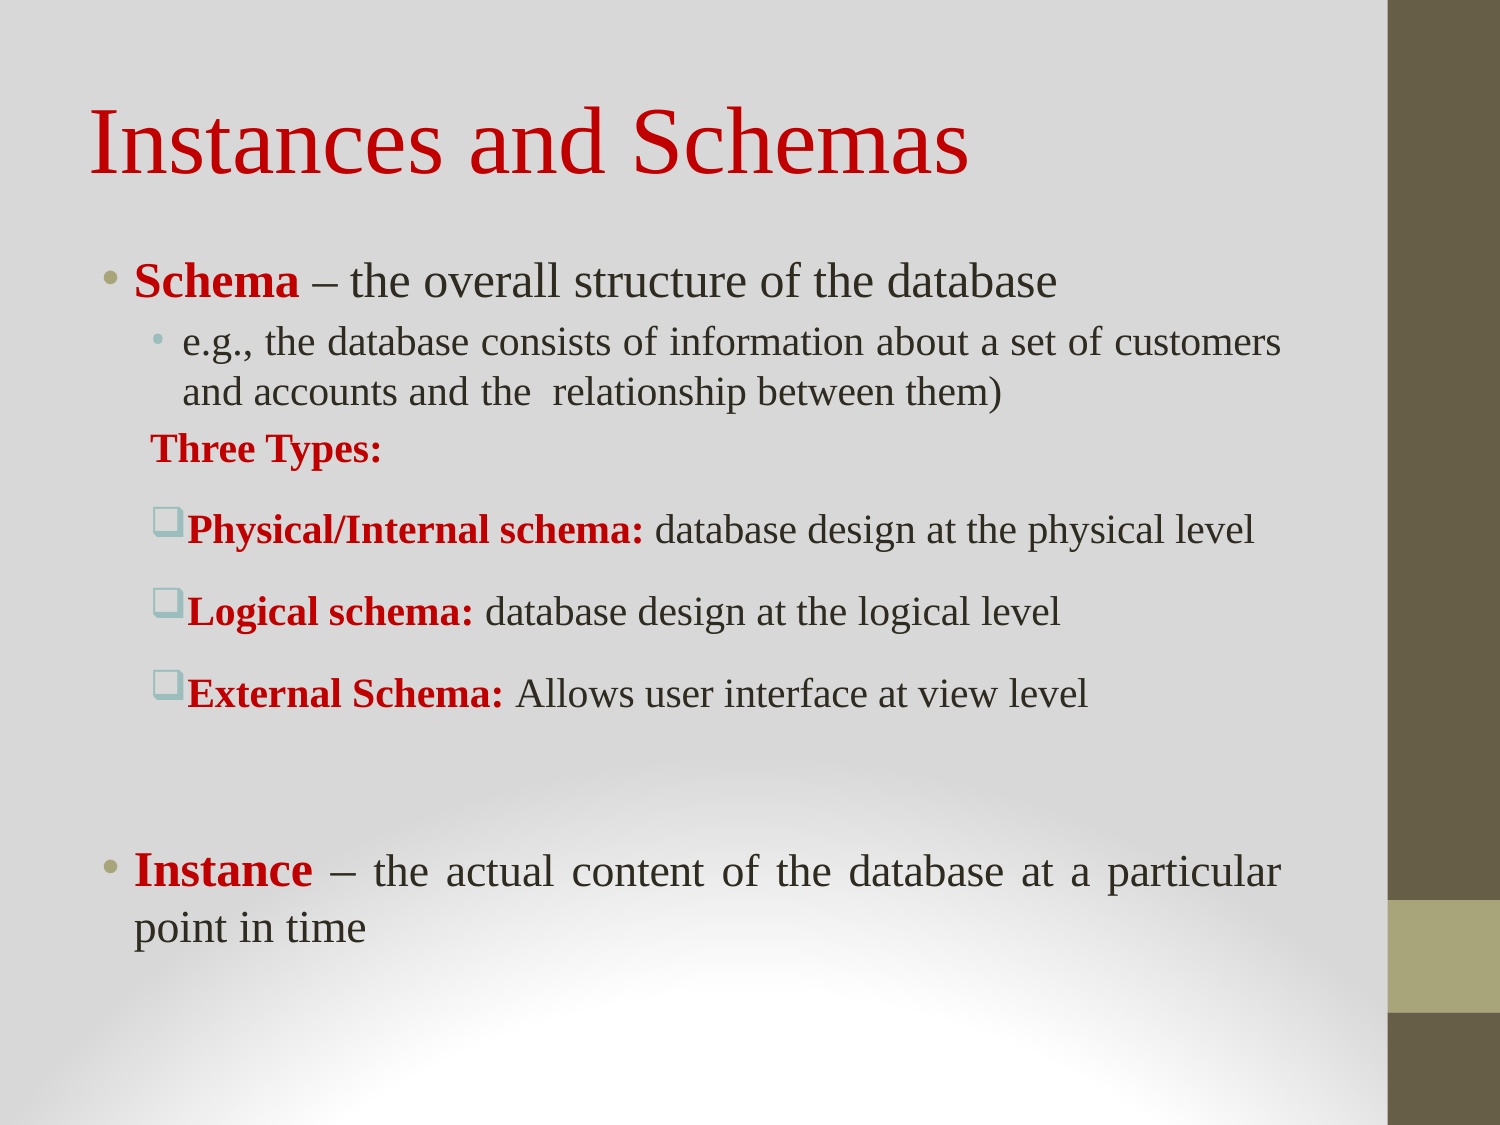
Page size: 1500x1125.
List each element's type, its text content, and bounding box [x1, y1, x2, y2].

picture [0, 0, 1387, 1125]
title Instances and Schemas [86, 75, 1032, 266]
text_box Schema – the overall structure of the database e.g., the database consists of information about a set of customers and accounts and the relationship between them) Three Types: Physical/Internal schema: database design at the physical level Logical schema: database design at the logical level External Schema: Allows user interface at view level Instance – the actual content of the database at a particular point in time [99, 237, 1283, 952]
